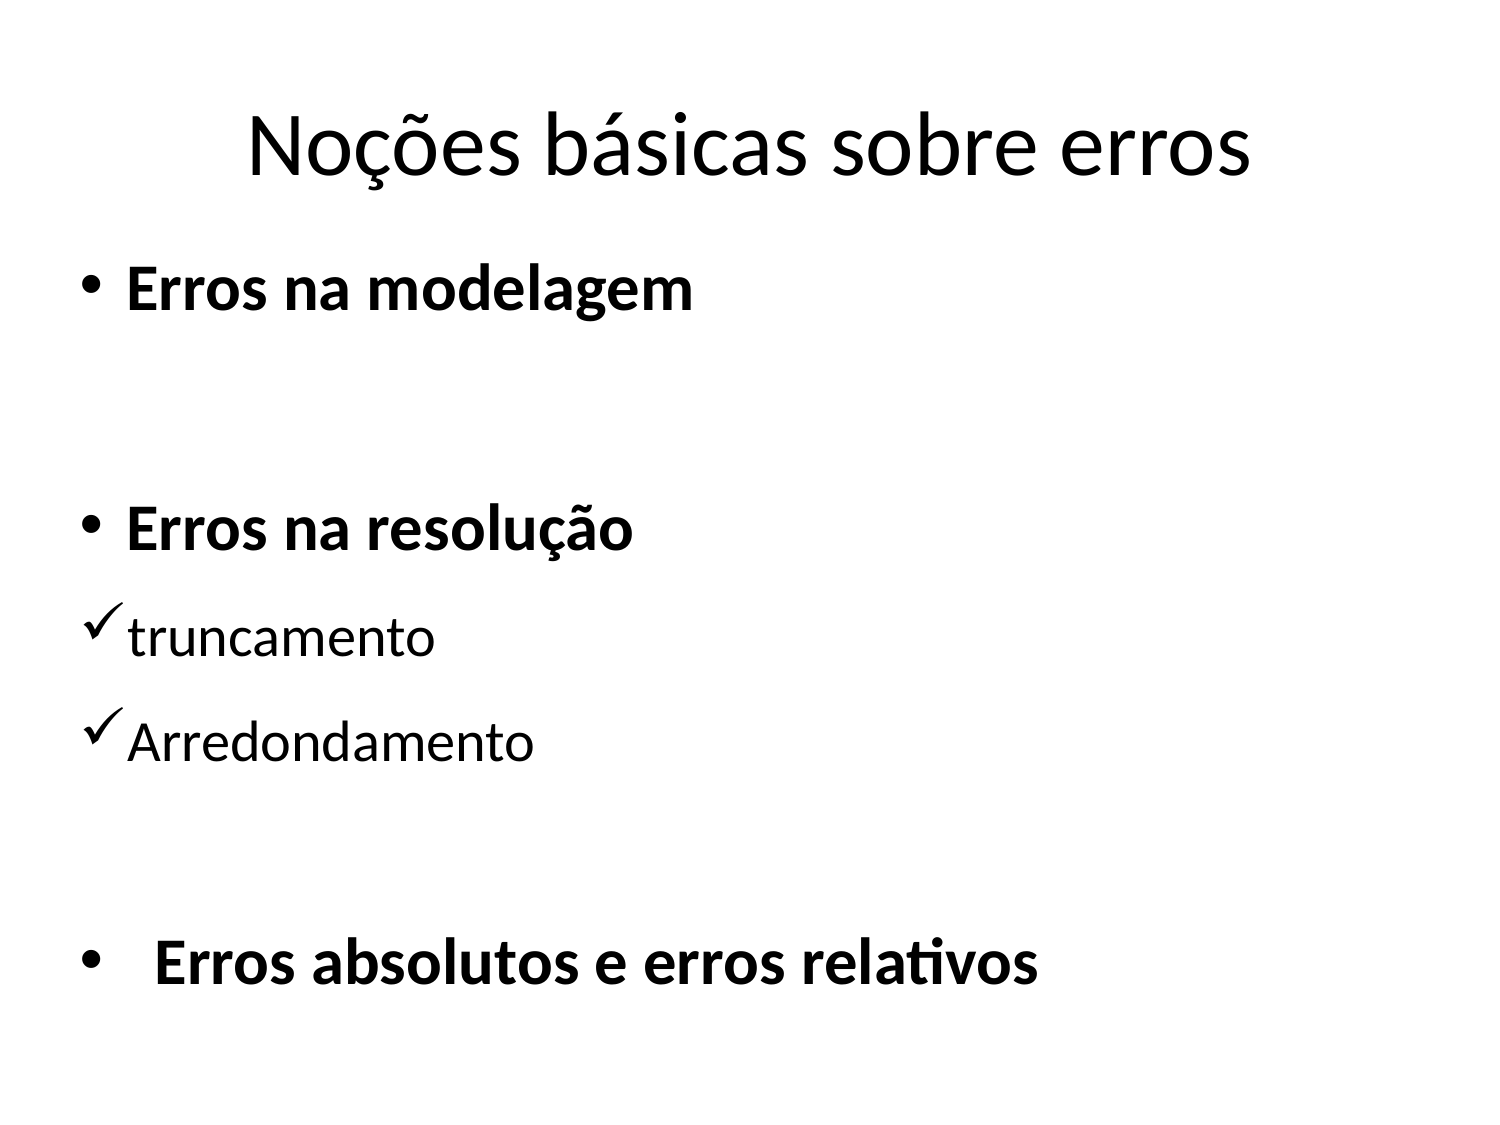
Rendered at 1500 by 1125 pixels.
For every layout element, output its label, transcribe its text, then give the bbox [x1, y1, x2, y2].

title Noções básicas sobre erros [75, 45, 1425, 233]
text_box Erros na modelagem Erros na resolução truncamento Arredondamento Erros absolutos e erros relativos [64, 196, 1329, 1006]
